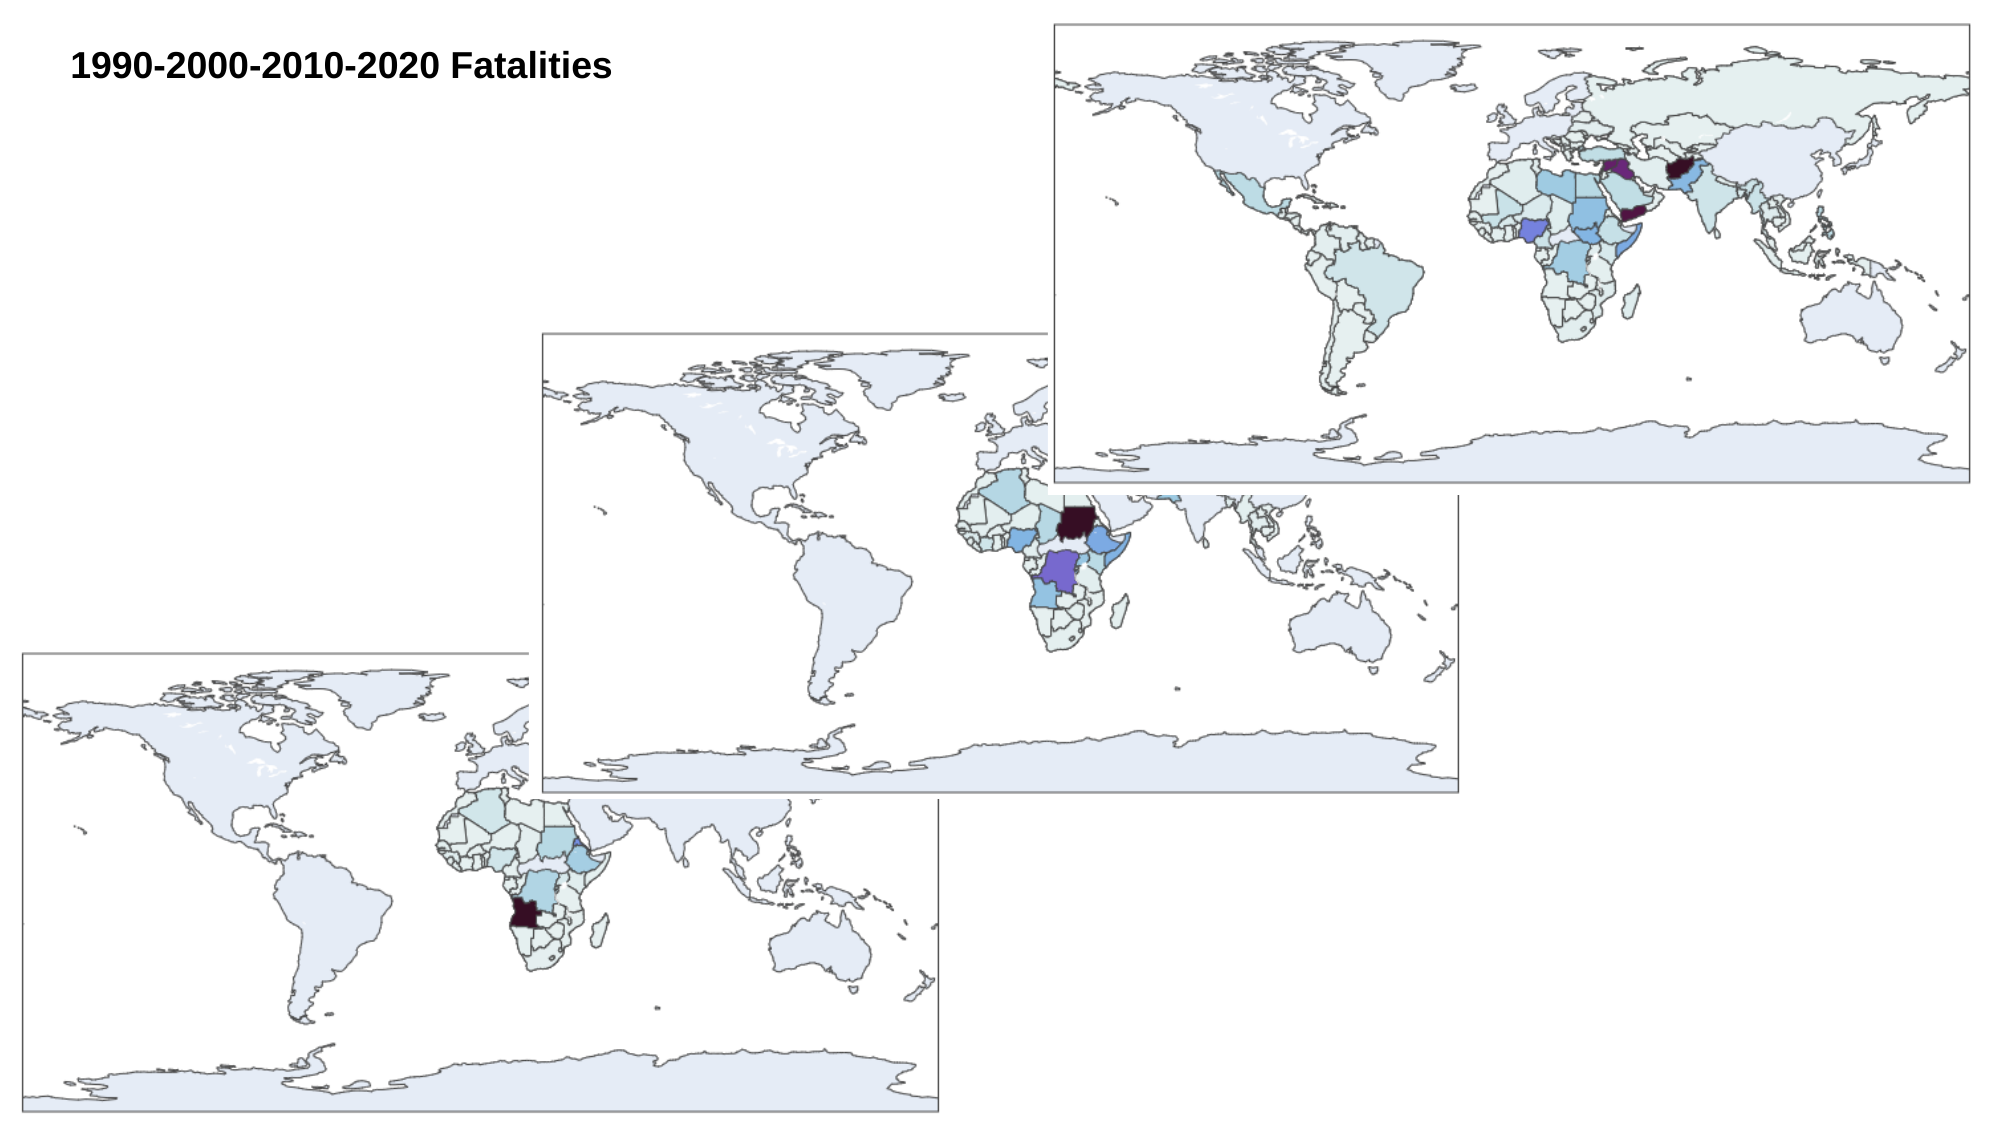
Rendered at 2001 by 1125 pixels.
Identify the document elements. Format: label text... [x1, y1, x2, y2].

text_box 1990-2000-2010-2020 Fatalities [55, 33, 820, 94]
picture [7, 21, 1982, 1120]
